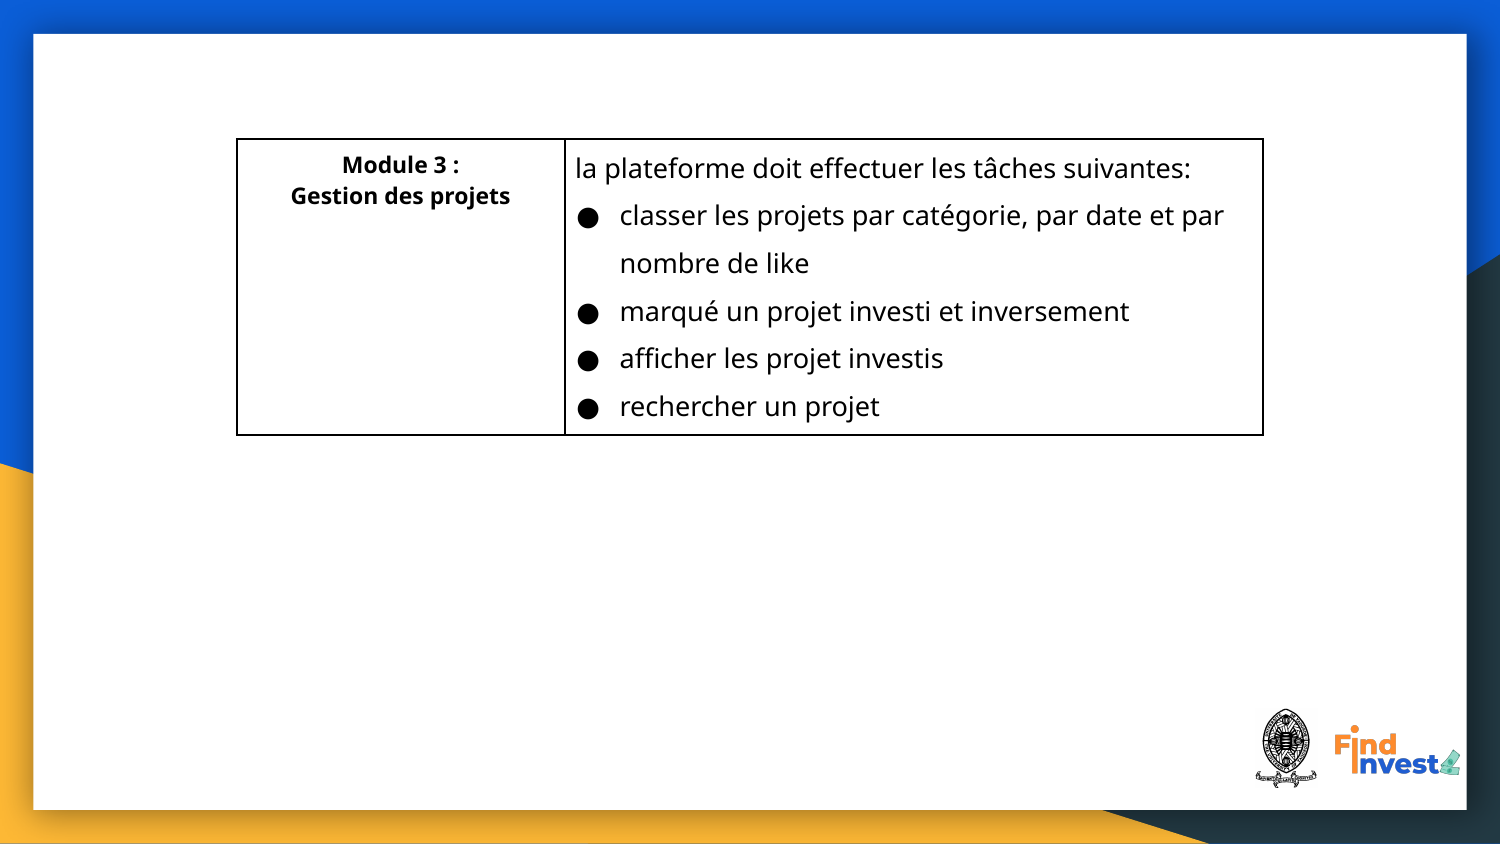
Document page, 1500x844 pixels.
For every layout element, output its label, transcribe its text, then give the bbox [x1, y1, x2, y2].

table_header Module 3 : Gestion des projets [238, 140, 564, 434]
table_header la plateforme doit effectuer les tâches suivantes: classer les projets par catégorie, par date et par nombre de like marqué un projet investi et inversement afficher les projet investis rechercher un projet [566, 140, 1262, 434]
picture [1255, 701, 1486, 811]
